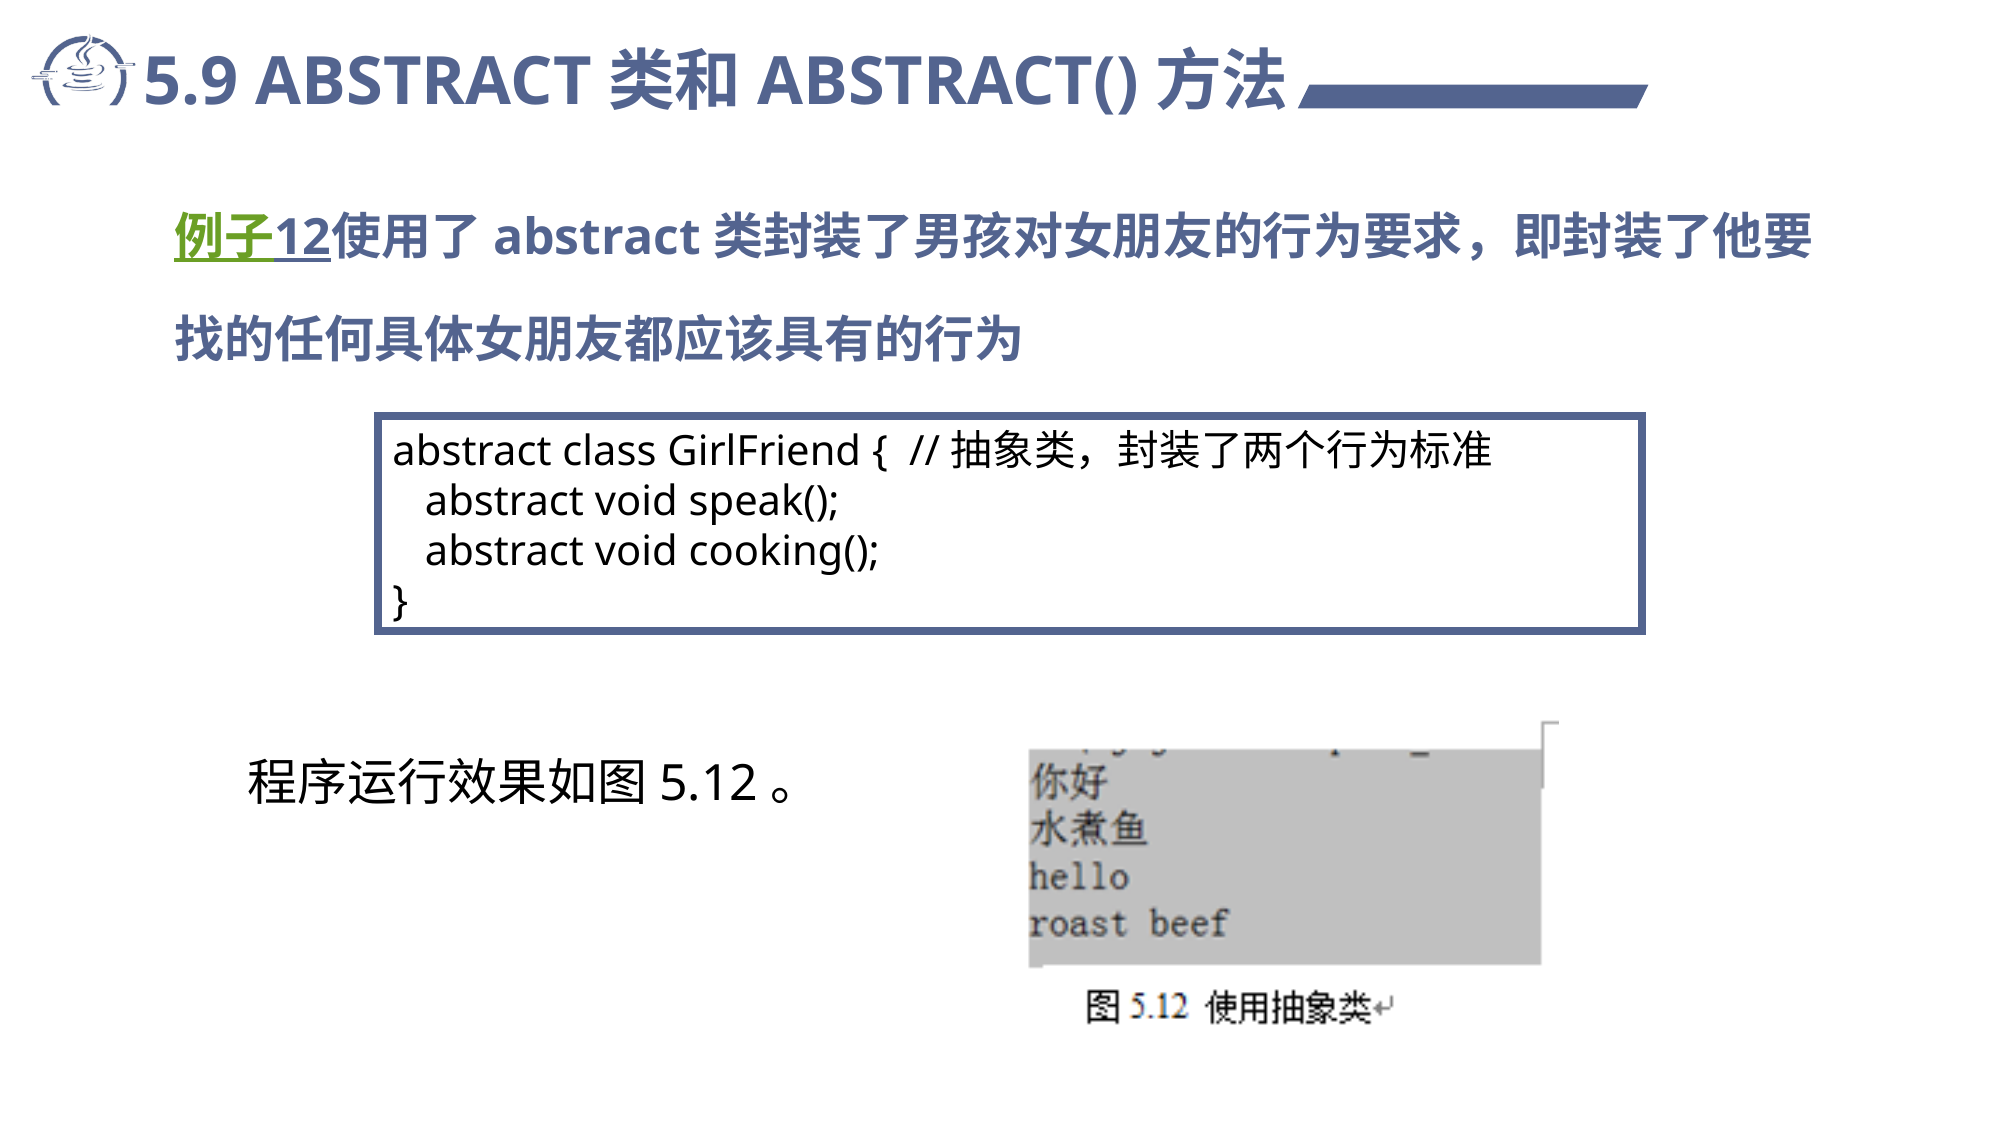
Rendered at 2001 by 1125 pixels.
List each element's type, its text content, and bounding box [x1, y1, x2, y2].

picture [999, 711, 1559, 1048]
text_box 程序运行效果如图5.12。 [232, 743, 836, 819]
text_box 例子12使用了abstract类封装了男孩对女朋友的行为要求，即封装了他要找的任何具体女朋友都应该具有的行为 [159, 160, 1861, 375]
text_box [19, 25, 1649, 127]
text_box abstract class GirlFriend { //抽象类，封装了两个行为标准 abstract void speak(); abstract void cooking(); } [377, 416, 1642, 631]
